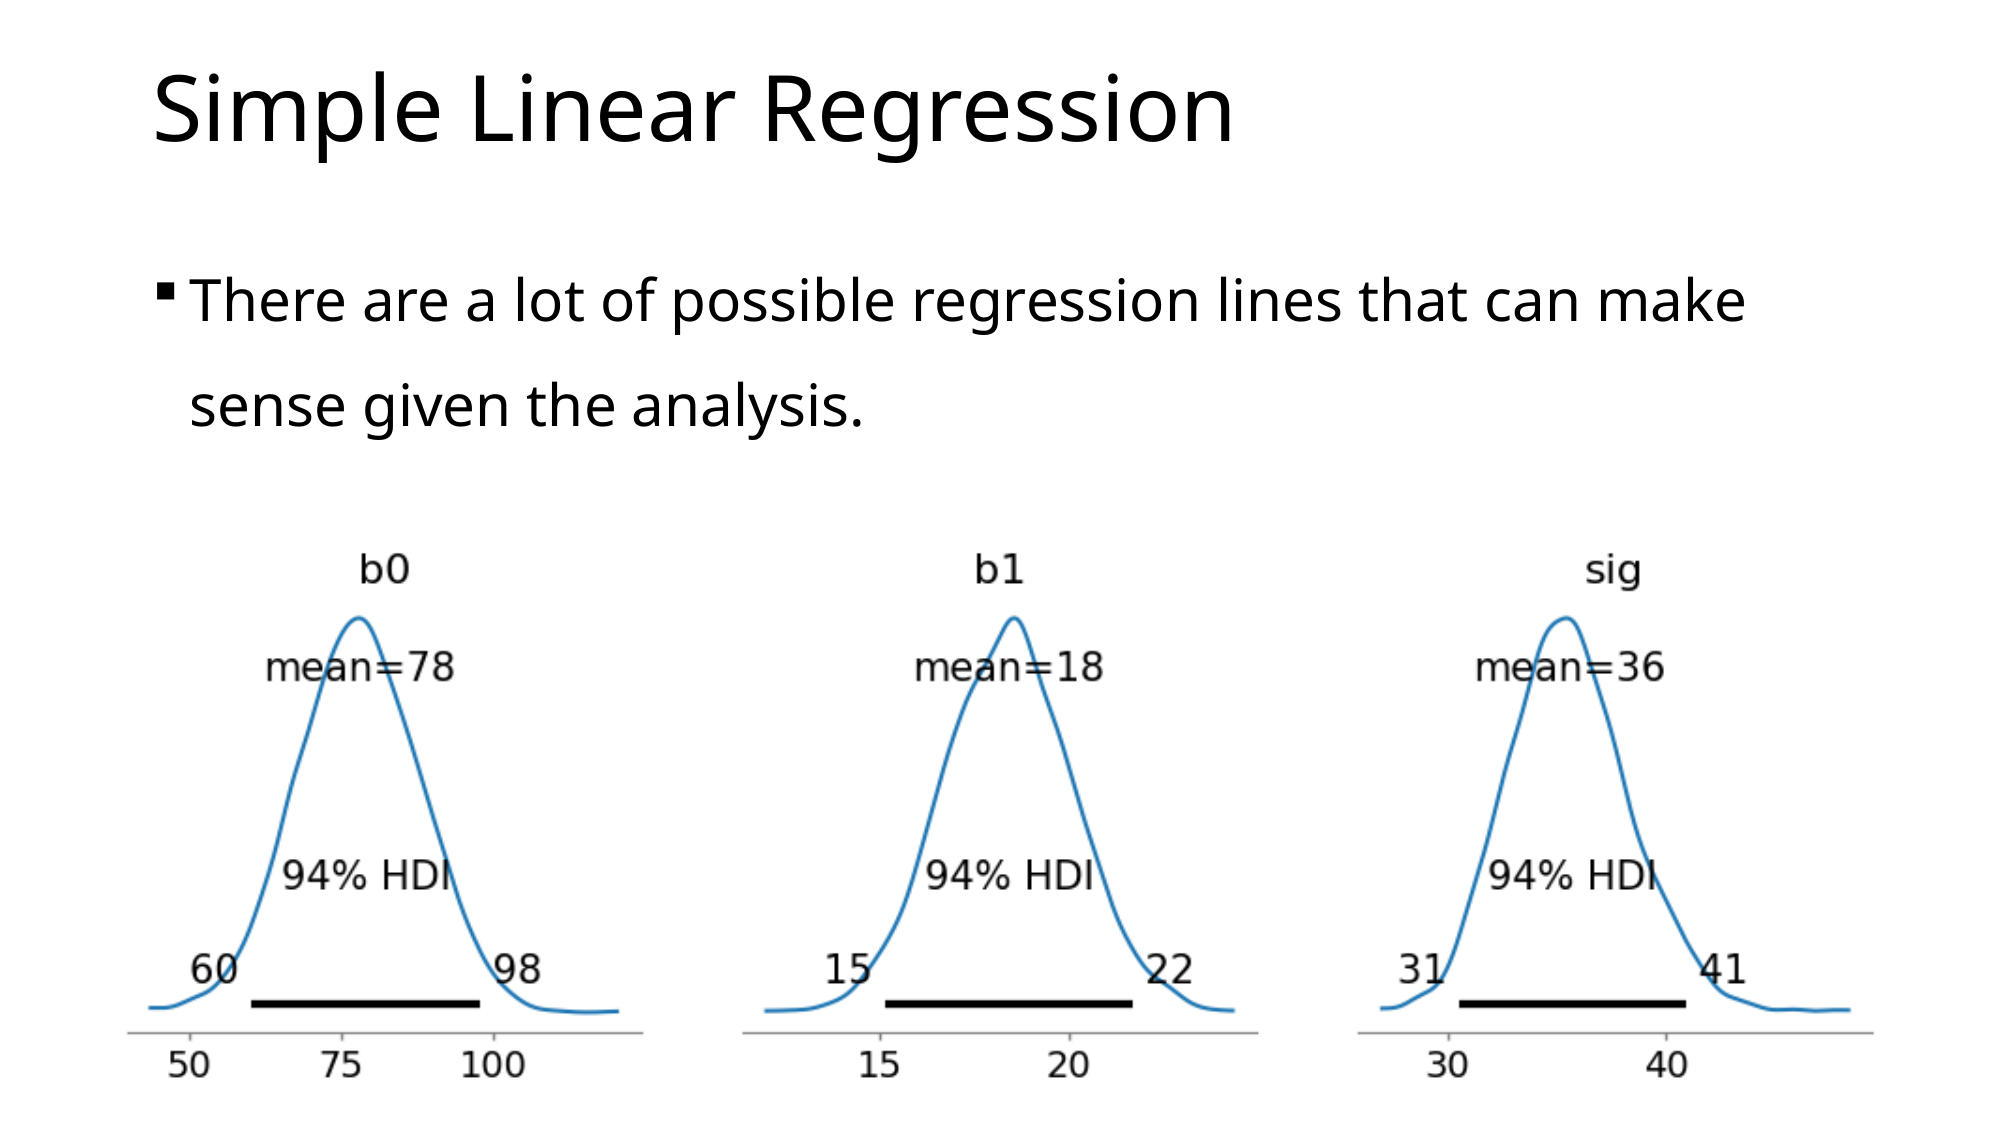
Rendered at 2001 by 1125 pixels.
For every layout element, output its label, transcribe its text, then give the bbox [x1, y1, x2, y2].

list There are a lot of possible regression lines that can make sense given the analysis. [137, 220, 1863, 534]
picture [108, 534, 1892, 1104]
title Simple Linear Regression [137, 3, 1863, 220]
